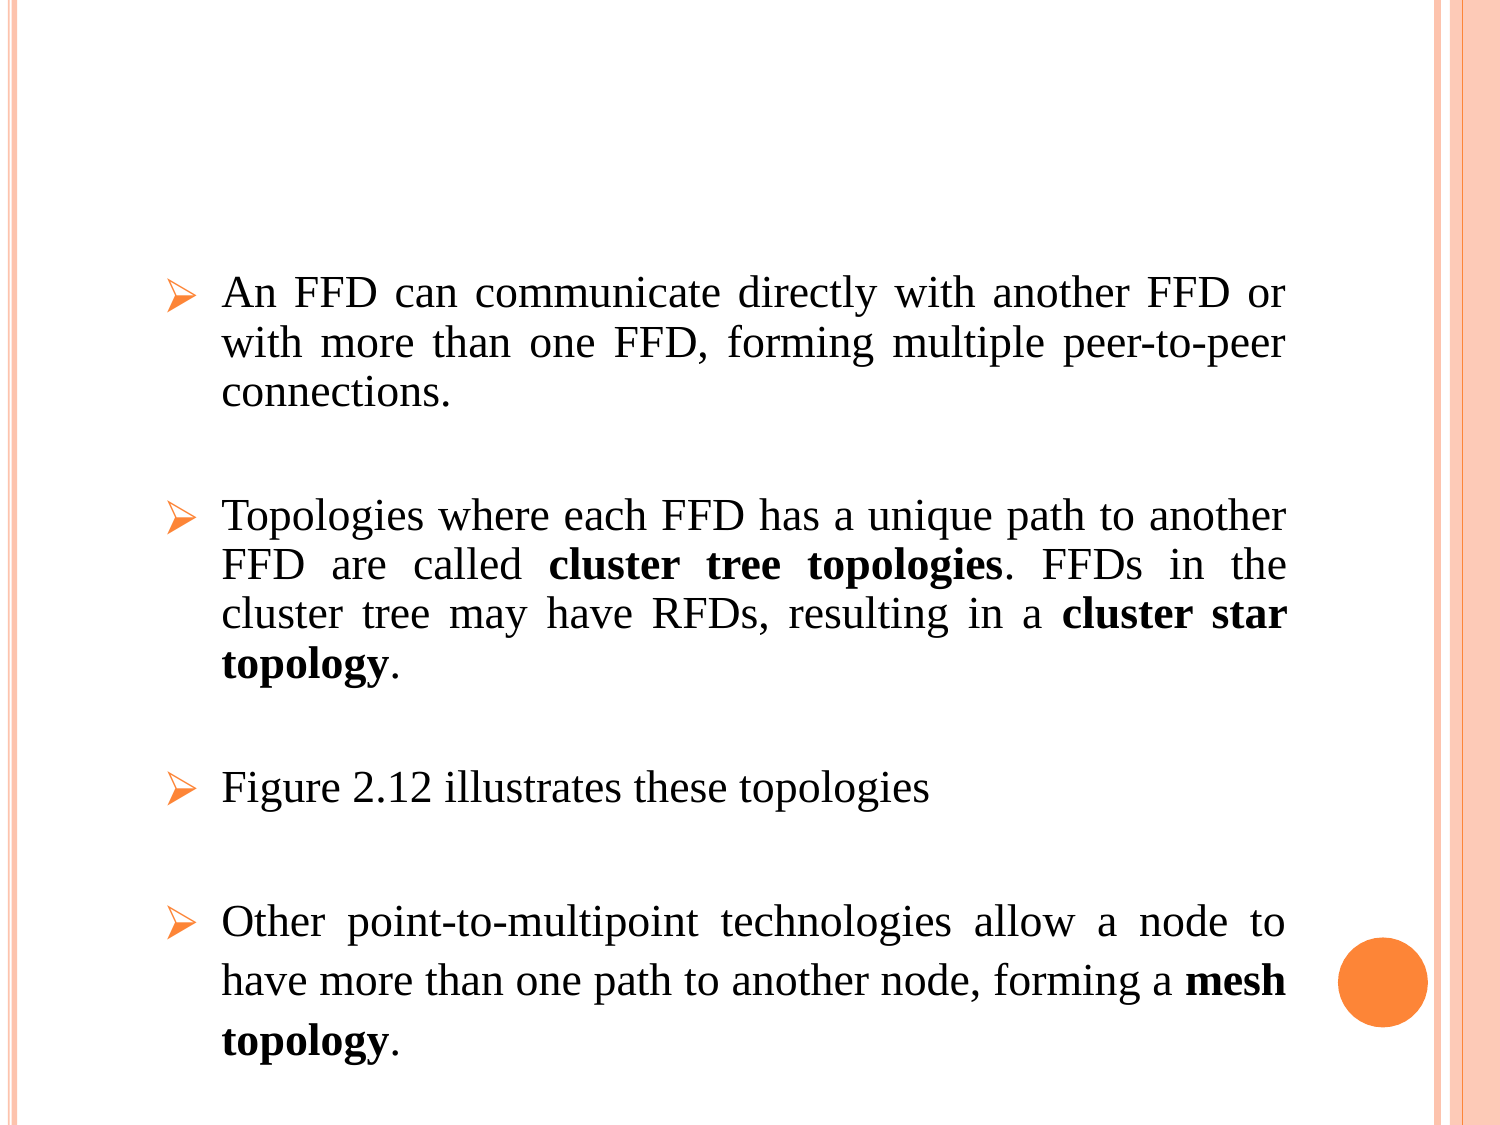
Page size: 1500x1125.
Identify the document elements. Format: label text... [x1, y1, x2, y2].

text_box An FFD can communicate directly with another FFD or with more than one FFD, forming multiple peer-to-peer connections. Topologies where each FFD has a unique path to another FFD are called cluster tree topologies. FFDs in the cluster tree may have RFDs, resulting in a cluster star topology. Figure 2.12 illustrates these topologies Other point-to-multipoint technologies allow a node to have more than one path to another node, forming a mesh topology. [162, 260, 1289, 1064]
